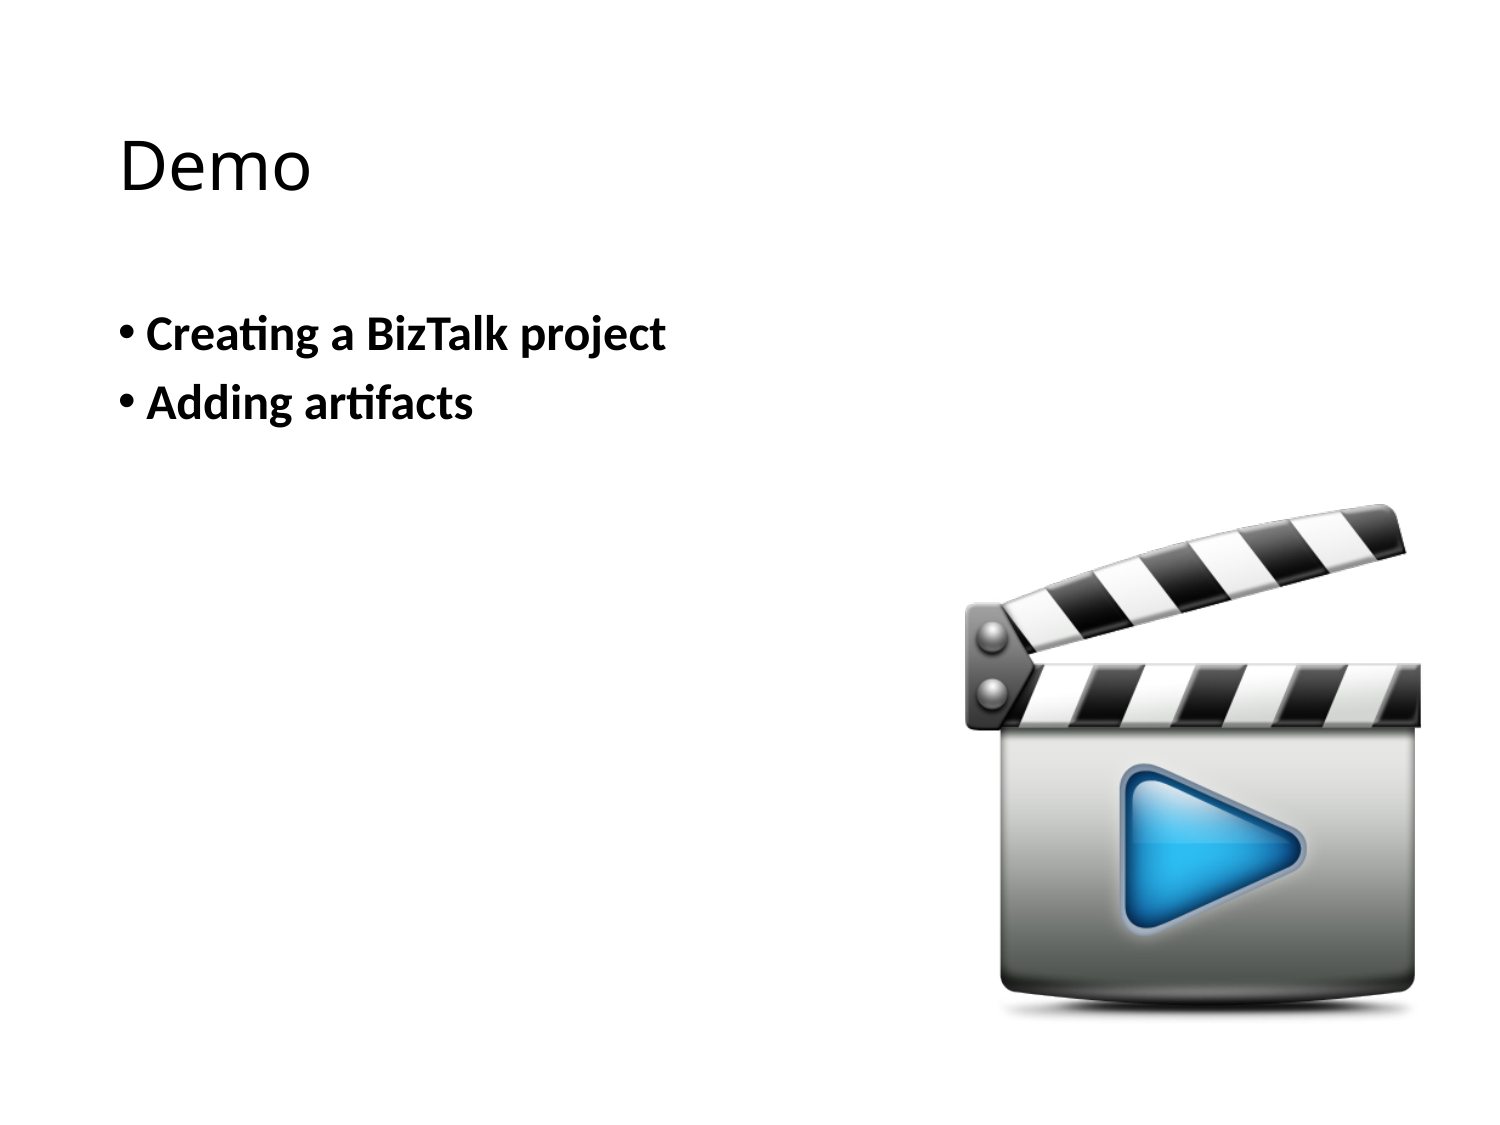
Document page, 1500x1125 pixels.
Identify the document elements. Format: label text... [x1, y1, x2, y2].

picture [878, 456, 1500, 1079]
title Demo [103, 59, 1397, 278]
list Creating a BizTalk project Adding artifacts [103, 299, 1397, 1014]
